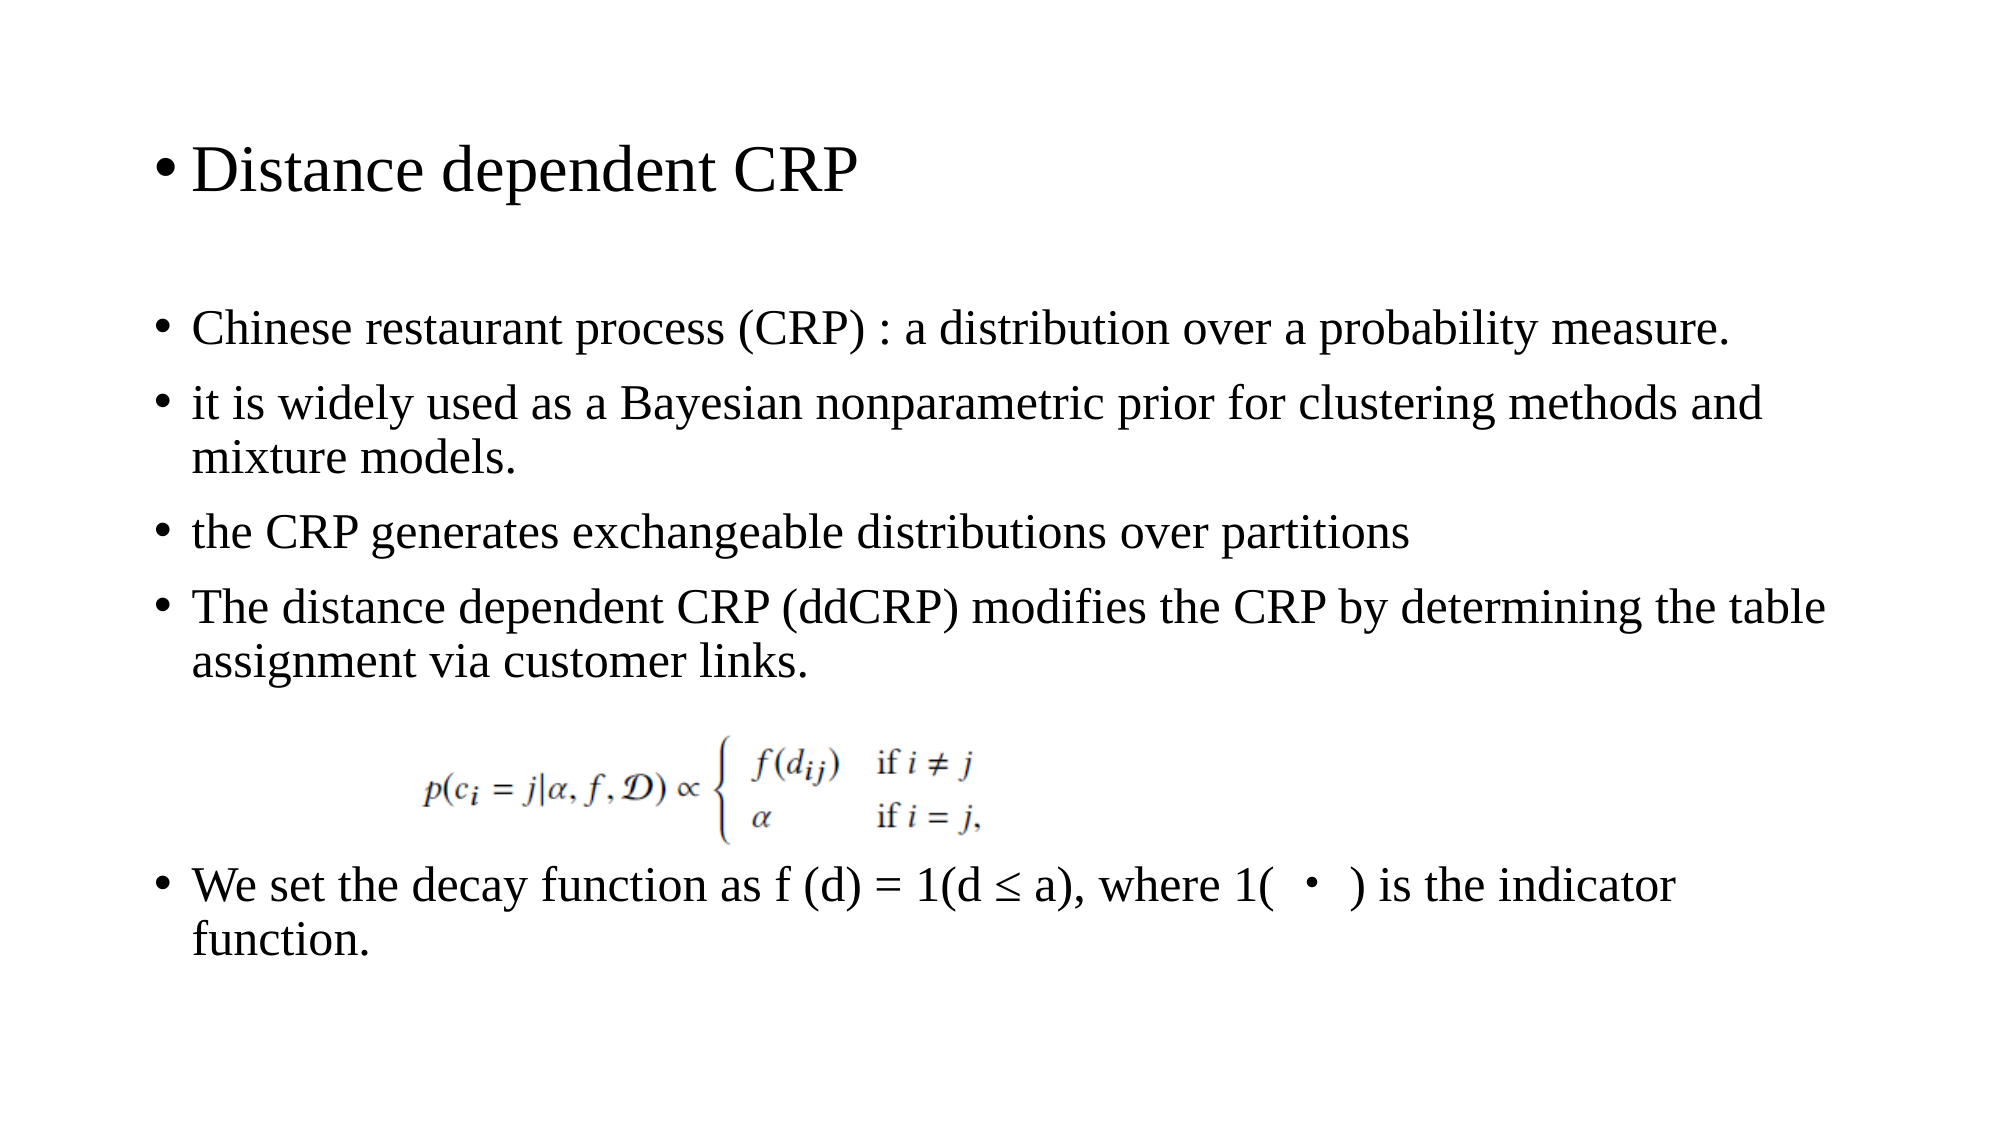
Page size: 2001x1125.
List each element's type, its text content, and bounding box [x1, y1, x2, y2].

picture [387, 719, 1063, 862]
list Distance dependent CRP Chinese restaurant process (CRP) : a distribution over a probability measure. it is widely used as a Bayesian nonparametric prior for clustering methods and mixture models. the CRP generates exchangeable distributions over partitions The distance dependent CRP (ddCRP) modifies the CRP by determining the table assignment via customer links. We set the decay function as f (d) = 1(d ≤ a), where 1(・) is the indicator function. [139, 126, 1863, 1014]
